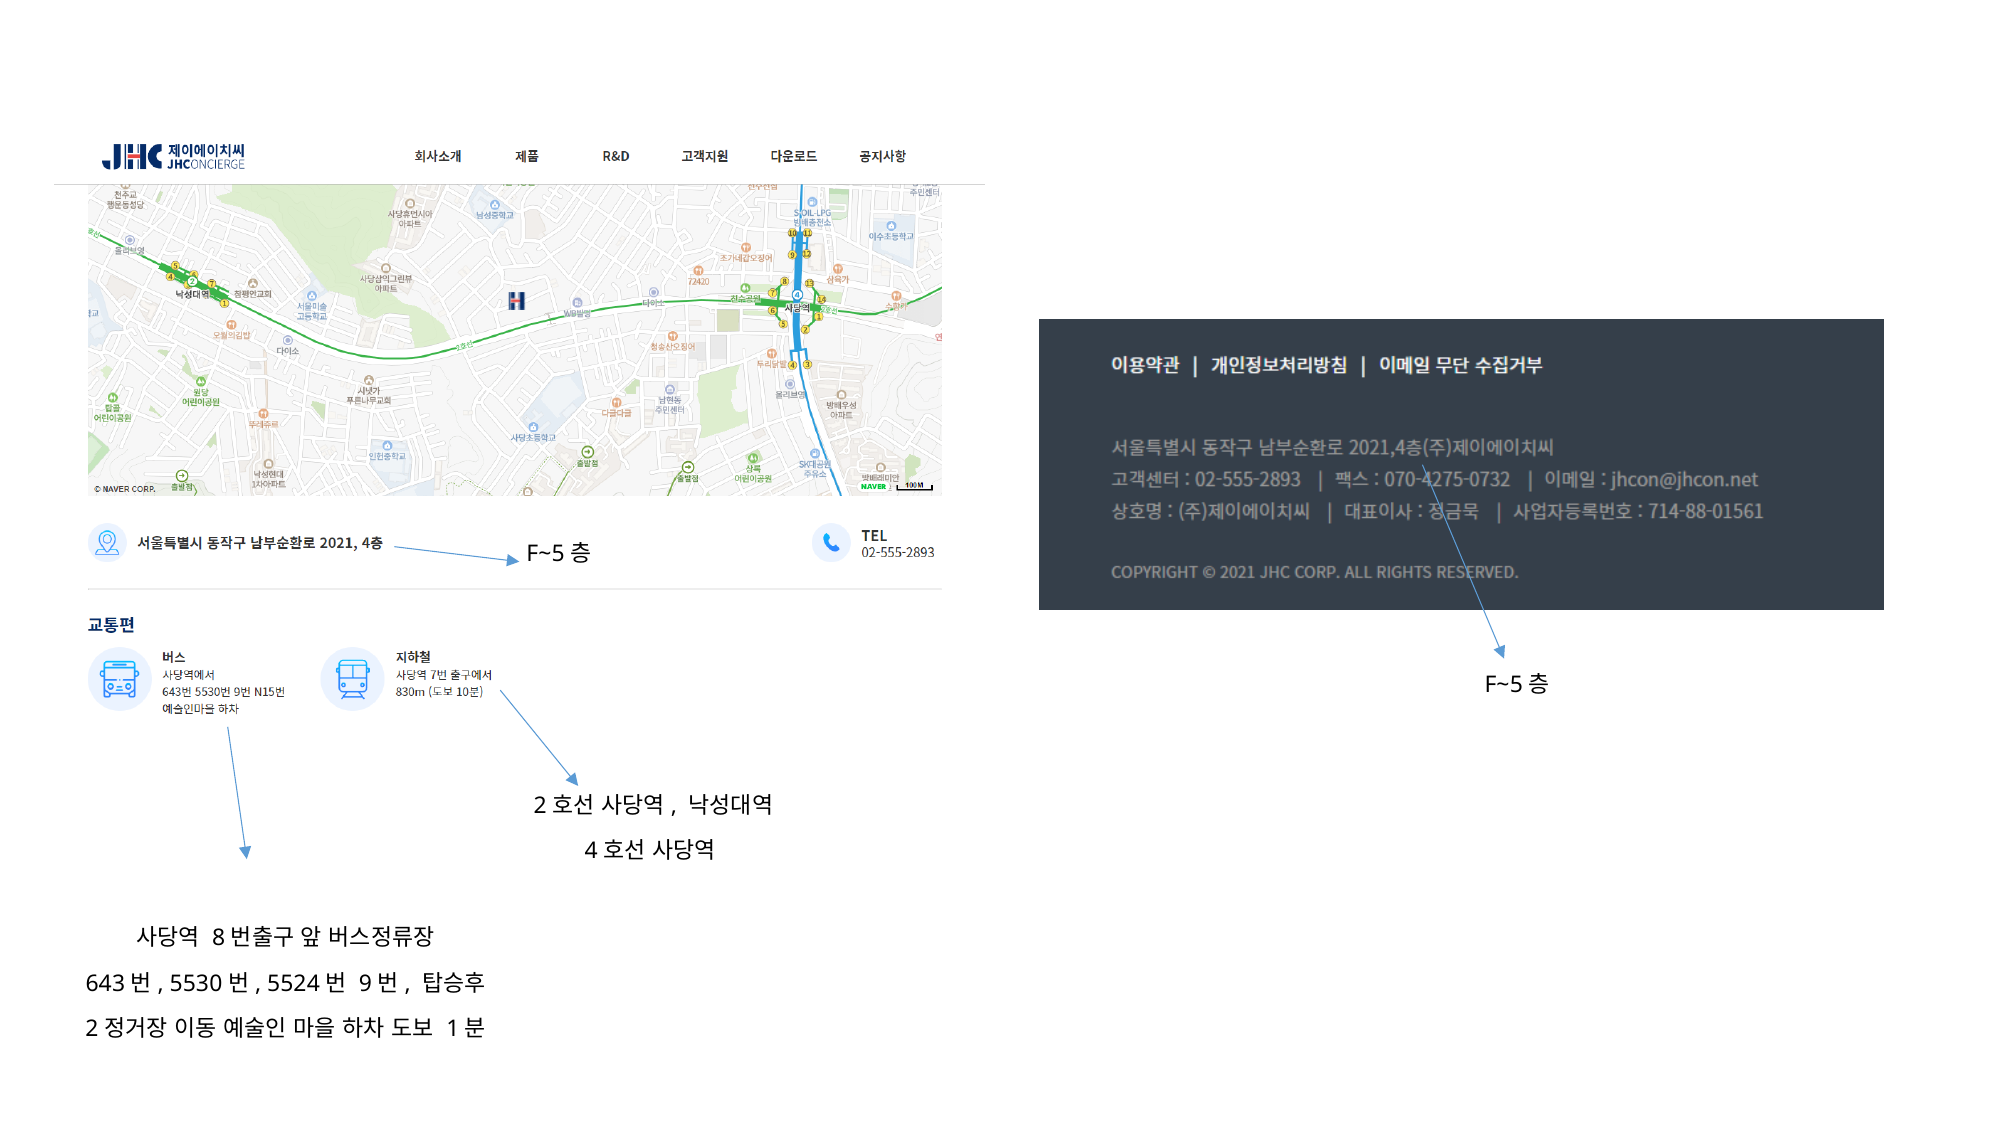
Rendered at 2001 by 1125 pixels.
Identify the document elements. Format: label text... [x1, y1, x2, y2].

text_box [1422, 464, 1505, 659]
text_box 사당역 8번출구 앞 버스정류장 643번, 5530번, 5524번 9번, 탑승후 2정거장 이동 예술인 마을 하차 도보 1분 [55, 918, 523, 1063]
text_box F~5층 [1283, 665, 1751, 811]
subtitle 2호선 사당역, 낙성대역 4호선 사당역 [420, 785, 888, 931]
picture [1039, 319, 1884, 610]
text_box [394, 546, 520, 562]
picture [54, 140, 985, 727]
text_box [227, 726, 247, 859]
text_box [500, 690, 579, 786]
